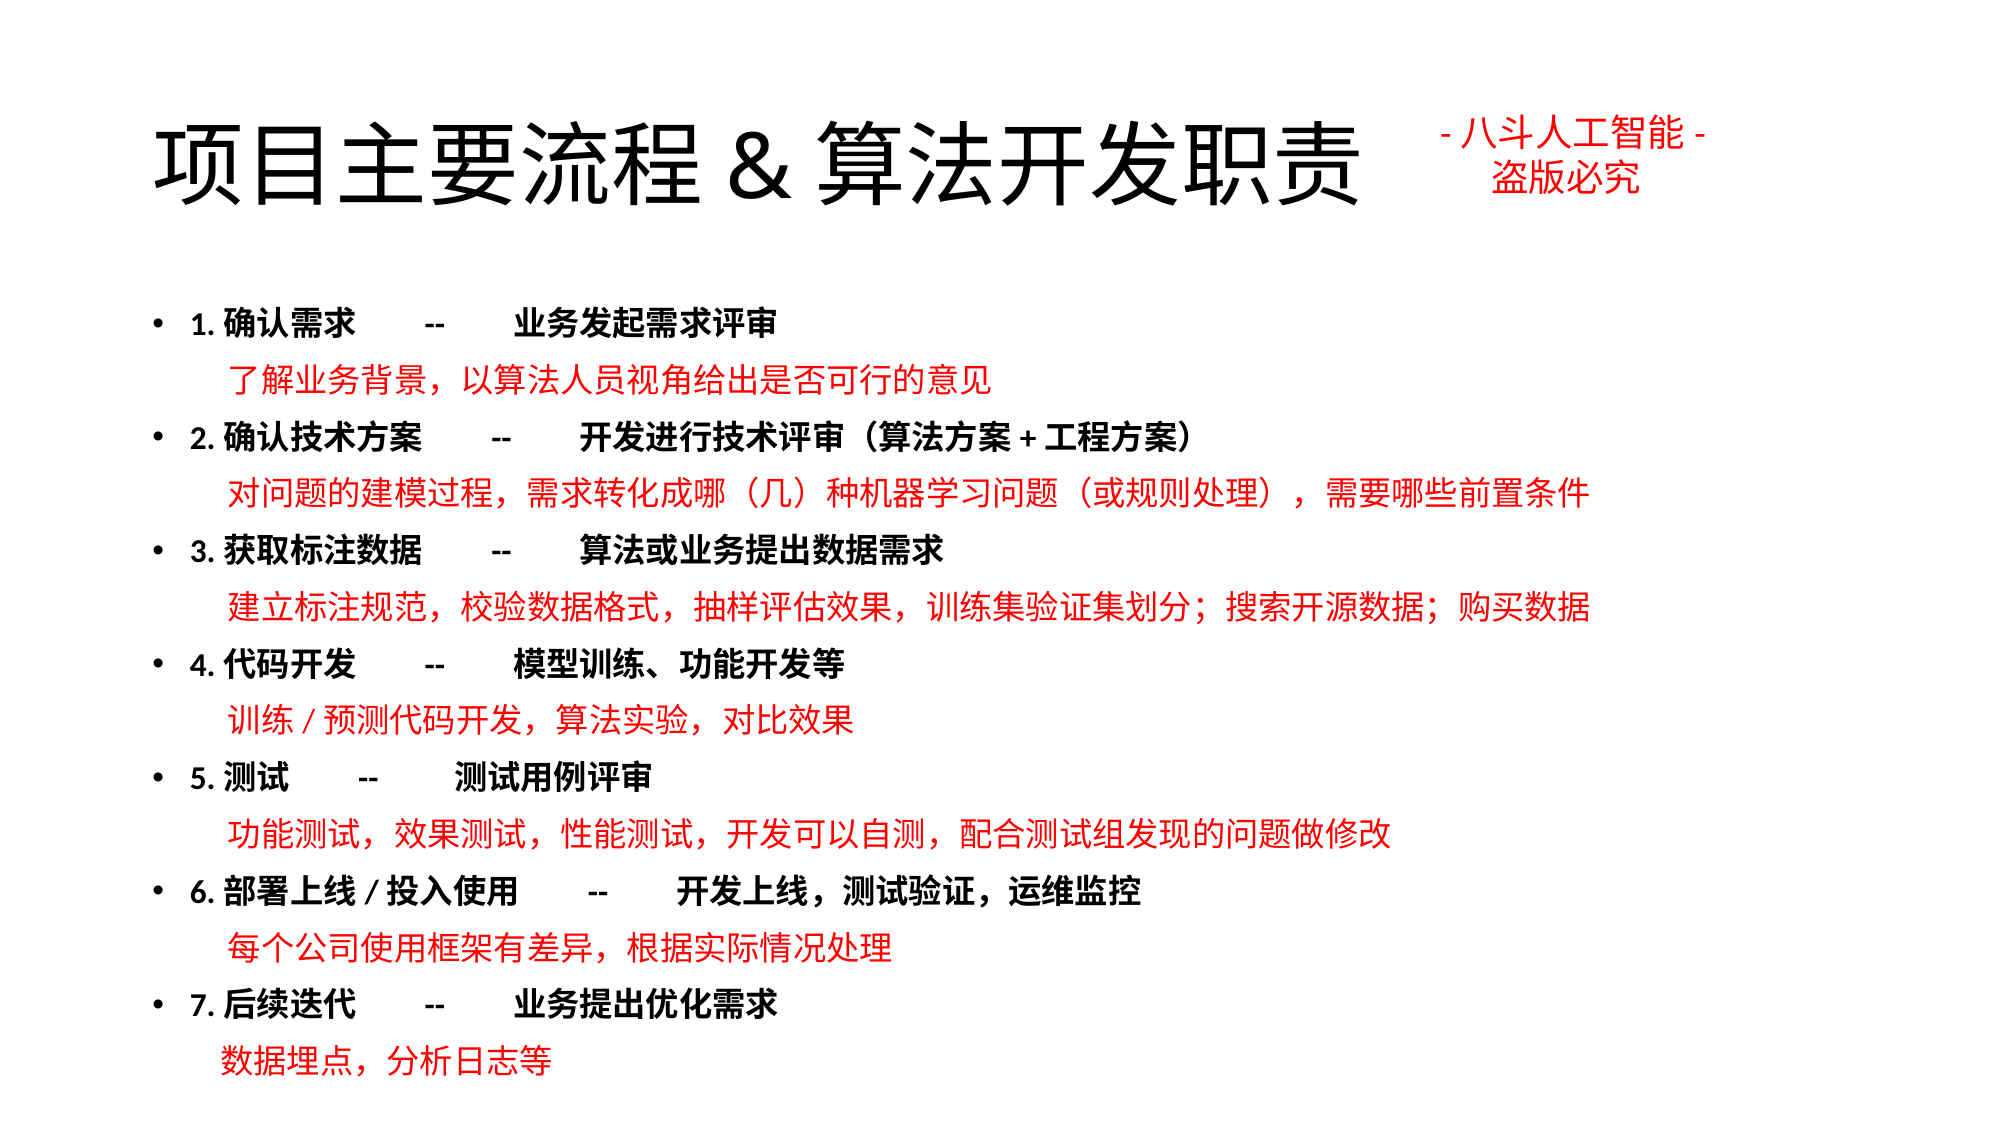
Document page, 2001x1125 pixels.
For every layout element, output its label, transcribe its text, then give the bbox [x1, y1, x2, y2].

list 1.确认需求 -- 业务发起需求评审 了解业务背景，以算法人员视角给出是否可行的意见 2.确认技术方案 -- 开发进行技术评审（算法方案+工程方案） 对问题的建模过程，需求转化成哪（几）种机器学习问题（或规则处理），需要哪些前置条件 3.获取标注数据 -- 算法或业务提出数据需求 建立标注规范，校验数据格式，抽样评估效果，训练集验证集划分；搜索开源数据；购买数据 4.代码开发 -- 模型训练、功能开发等 训练/预测代码开发，算法实验，对比效果 5.测试 -- 测试用例评审 功能测试，效果测试，性能测试，开发可以自测，配合测试组发现的问题做修改 6.部署上线/投入使用 -- 开发上线，测试验证，运维监控 每个公司使用框架有差异，根据实际情况处理 7.后续迭代 -- 业务提出优化需求 数据埋点，分析日志等 [137, 299, 1863, 1014]
text_box -八斗人工智能- 盗版必究 [1425, 101, 1780, 207]
title 项目主要流程&算法开发职责 [137, 59, 1863, 278]
